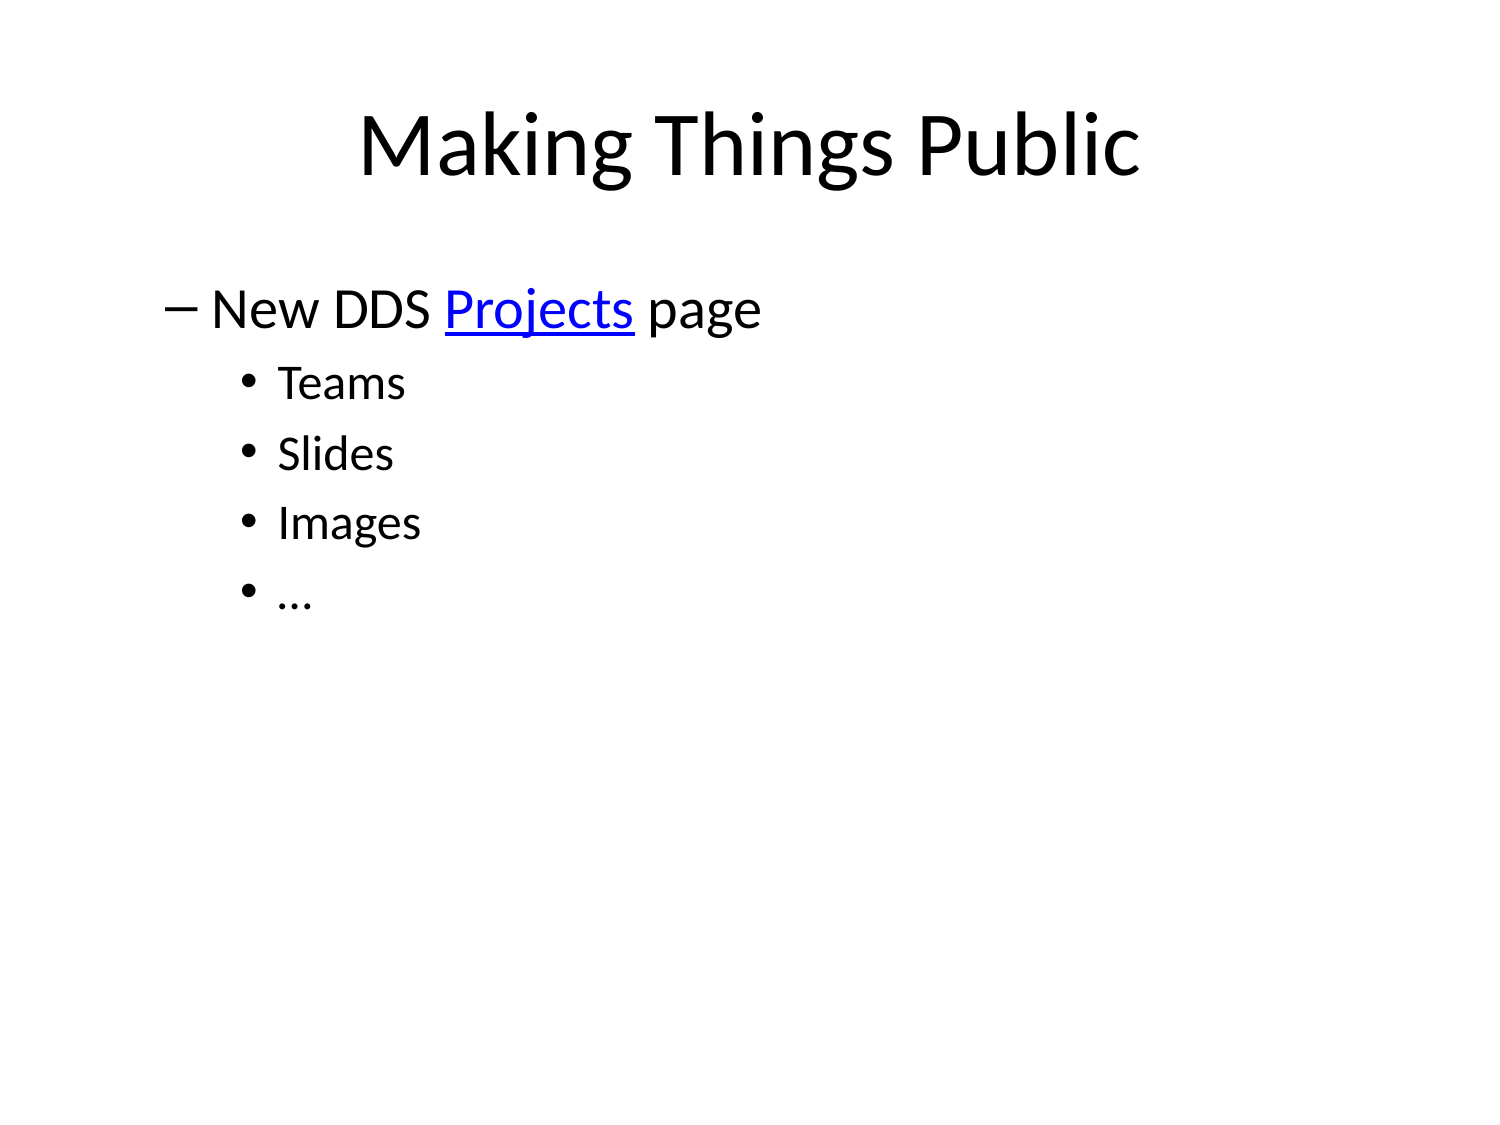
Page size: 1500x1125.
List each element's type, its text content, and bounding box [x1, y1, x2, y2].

title Making Things Public [75, 45, 1425, 233]
list New DDS Projects page Teams Slides Images … [75, 262, 1425, 1005]
